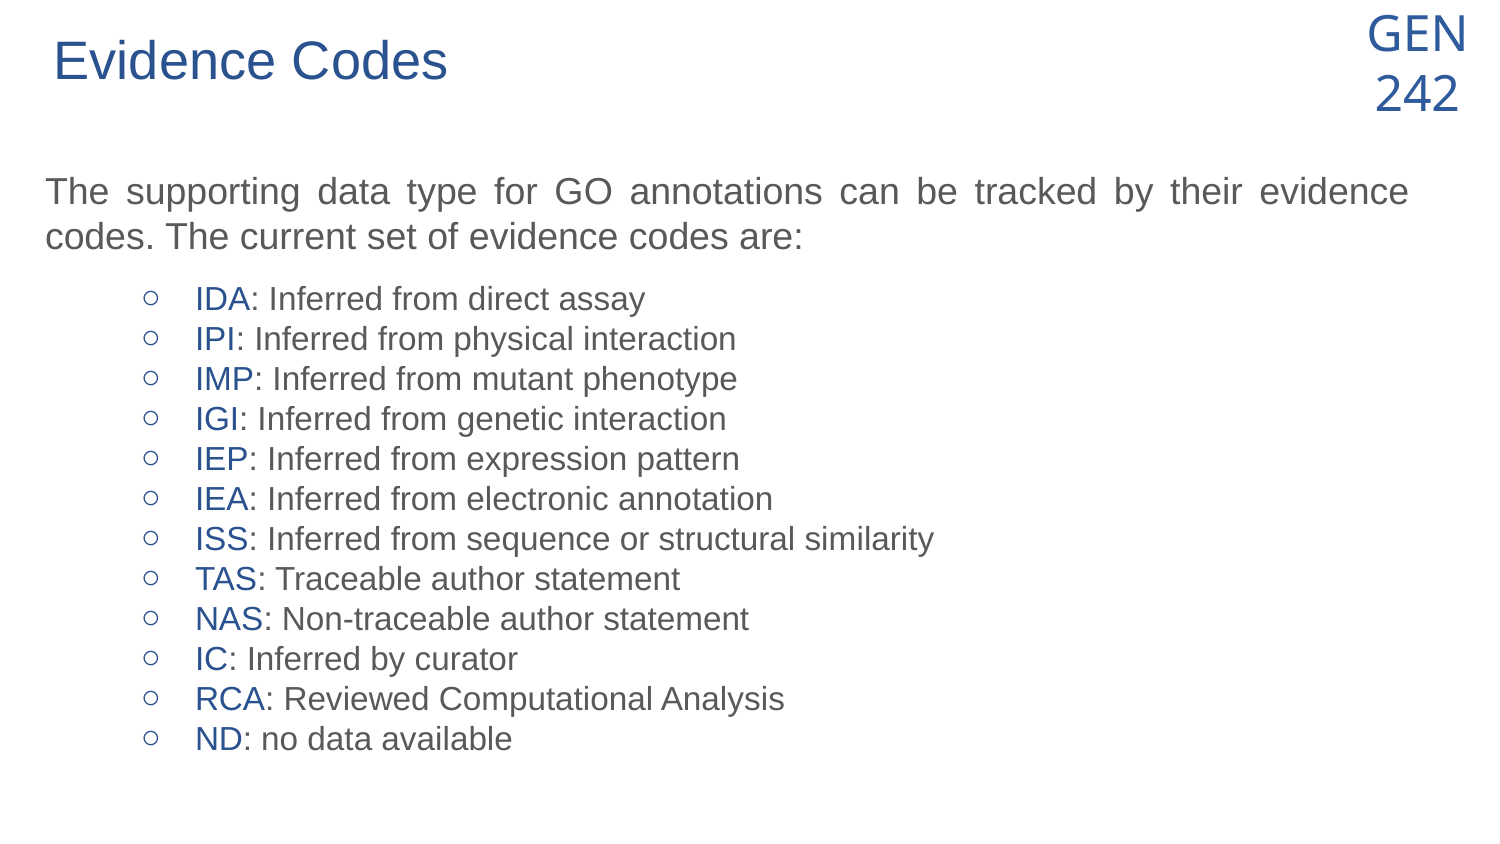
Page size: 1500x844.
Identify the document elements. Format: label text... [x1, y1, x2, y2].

text_box The supporting data type for GO annotations can be tracked by their evidence codes. The current set of evidence codes are: IDA: Inferred from direct assay IPI: Inferred from physical interaction IMP: Inferred from mutant phenotype IGI: Inferred from genetic interaction IEP: Inferred from expression pattern IEA: Inferred from electronic annotation ISS: Inferred from sequence or structural similarity TAS: Traceable author statement NAS: Non-traceable author statement IC: Inferred by curator RCA: Reviewed Computational Analysis ND: no data available [30, 151, 1425, 254]
title Evidence Codes [38, 10, 1468, 105]
